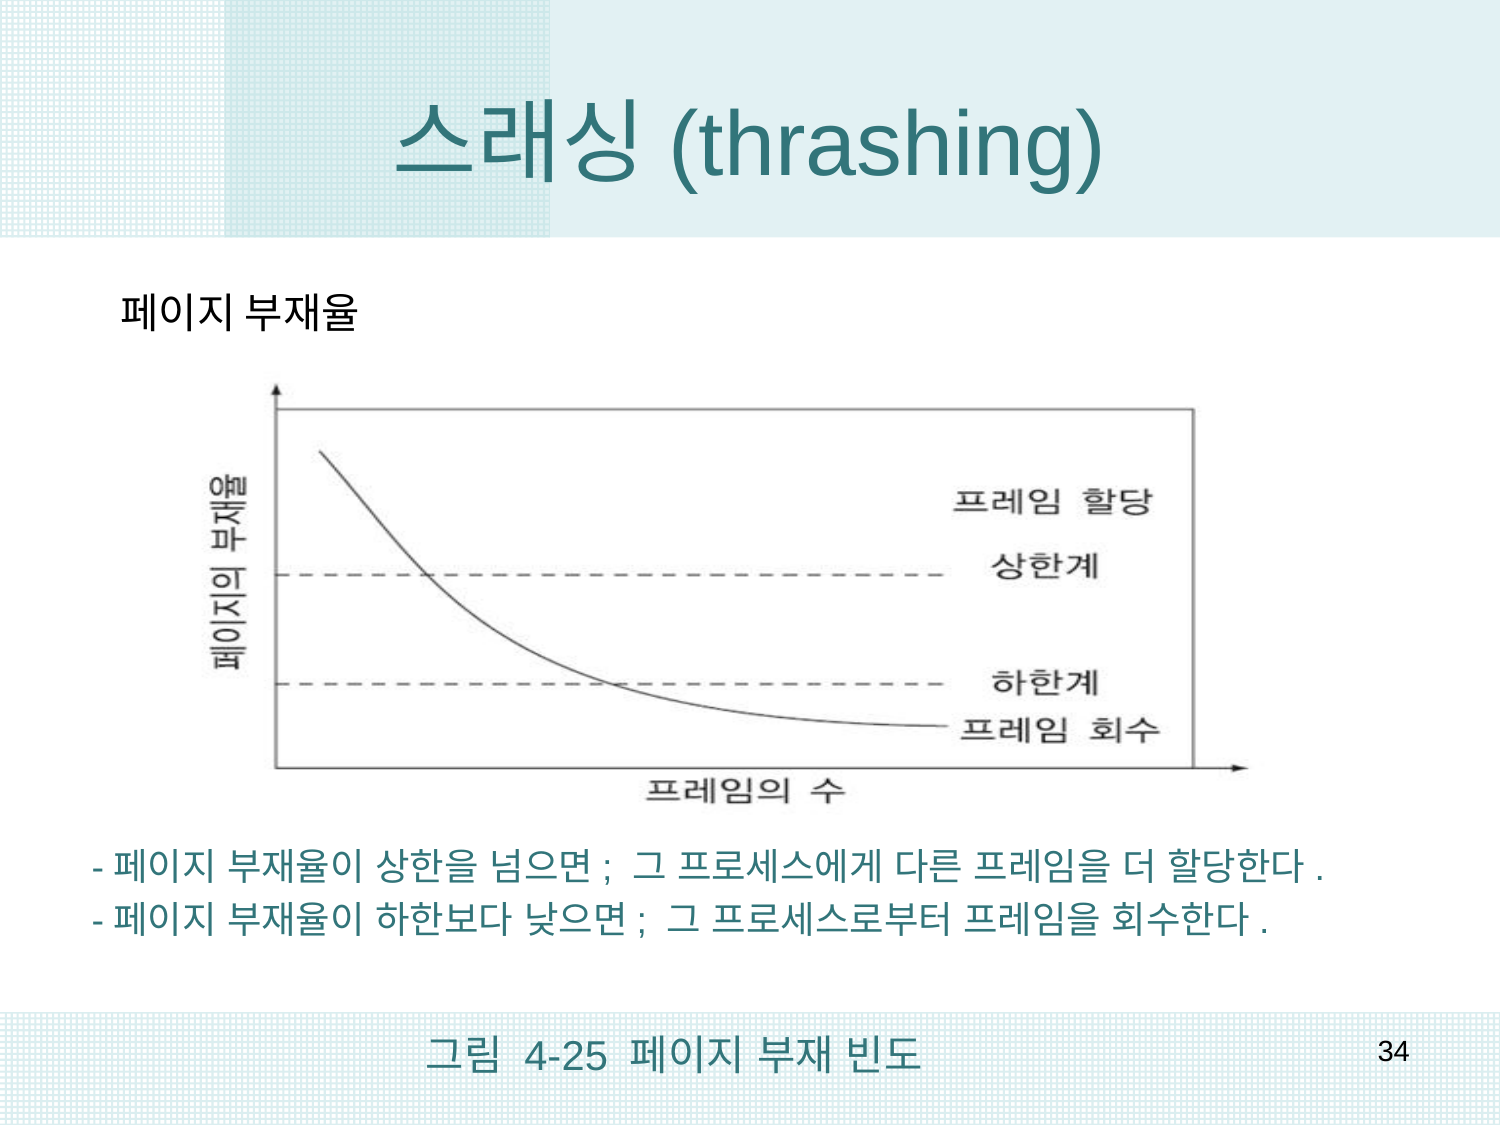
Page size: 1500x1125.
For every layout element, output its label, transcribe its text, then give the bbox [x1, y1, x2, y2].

list 페이지 부재율 -페이지 부재율이 상한을 넘으면; 그 프로세스에게 다른 프레임을 더 할당한다. -페이지 부재율이 하한보다 낮으면; 그 프로세스로부터 프레임을 회수한다. 그림 4-25 페이지 부재 빈도 [76, 278, 1424, 941]
picture [170, 361, 1278, 829]
slide_number 34 [1074, 1024, 1426, 1103]
title 스래싱(thrashing) [74, 44, 1426, 233]
